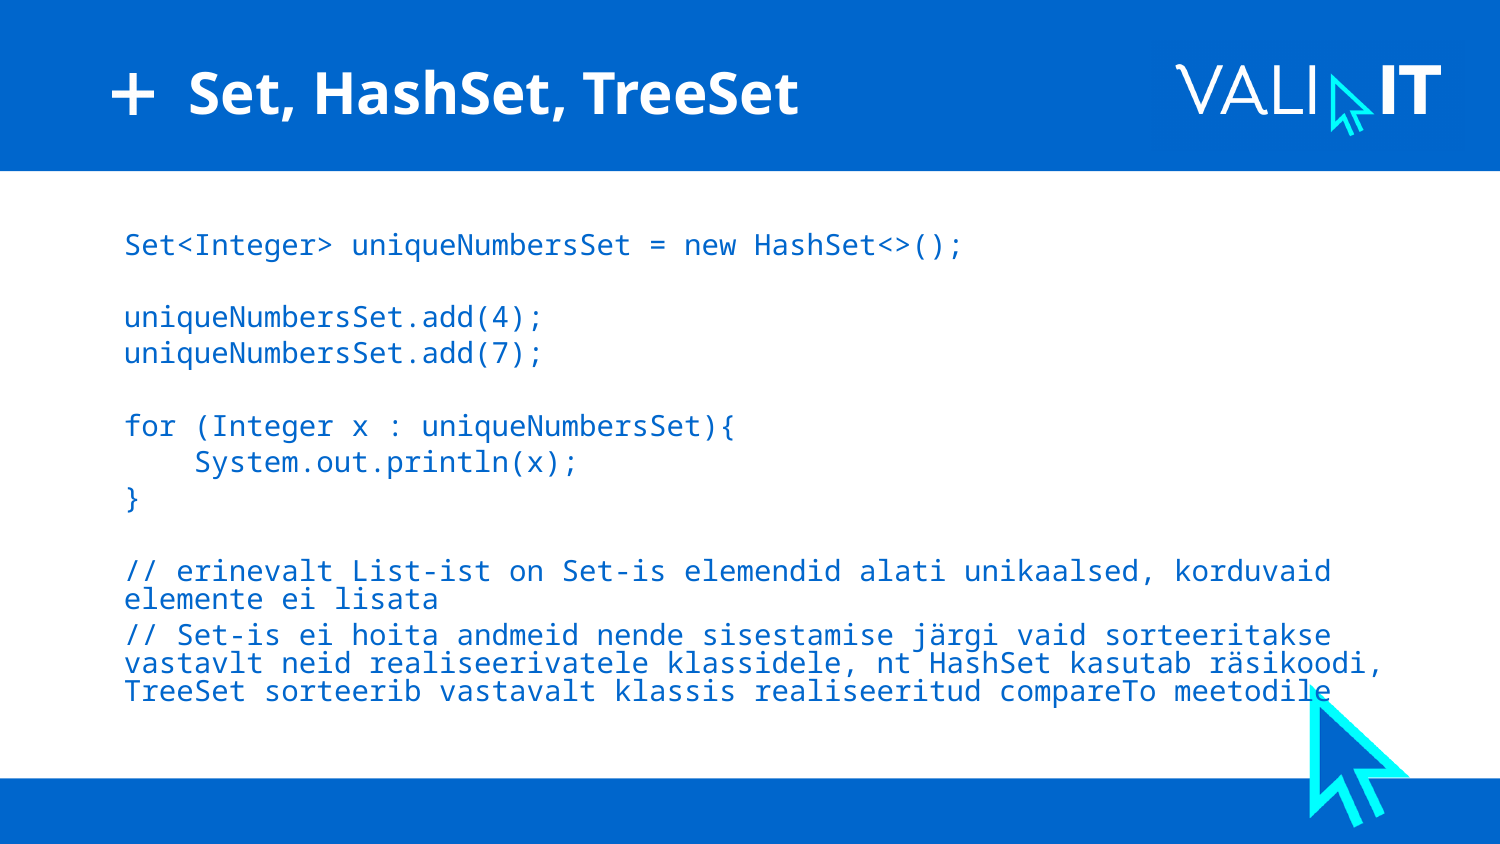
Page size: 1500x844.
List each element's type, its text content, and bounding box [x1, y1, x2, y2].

title Set, HashSet, TreeSet [0, 7, 1140, 162]
list Set<Integer> uniqueNumbersSet = new HashSet<>(); uniqueNumbersSet.add(4); uniqueNumbersSet.add(7); for (Integer x : uniqueNumbersSet){ System.out.println(x); } // erinevalt List-ist on Set-is elemendid alati unikaalsed, korduvaid elemente ei lisata // Set-is ei hoita andmeid nende sisestamise järgi vaid sorteeritakse vastavlt neid realiseerivatele klassidele, nt HashSet kasutab räsikoodi, TreeSet sorteerib vastavalt klassis realiseeritud compareTo meetodile [123, 232, 1388, 765]
picture [1151, 40, 1465, 151]
picture [0, 679, 1500, 844]
